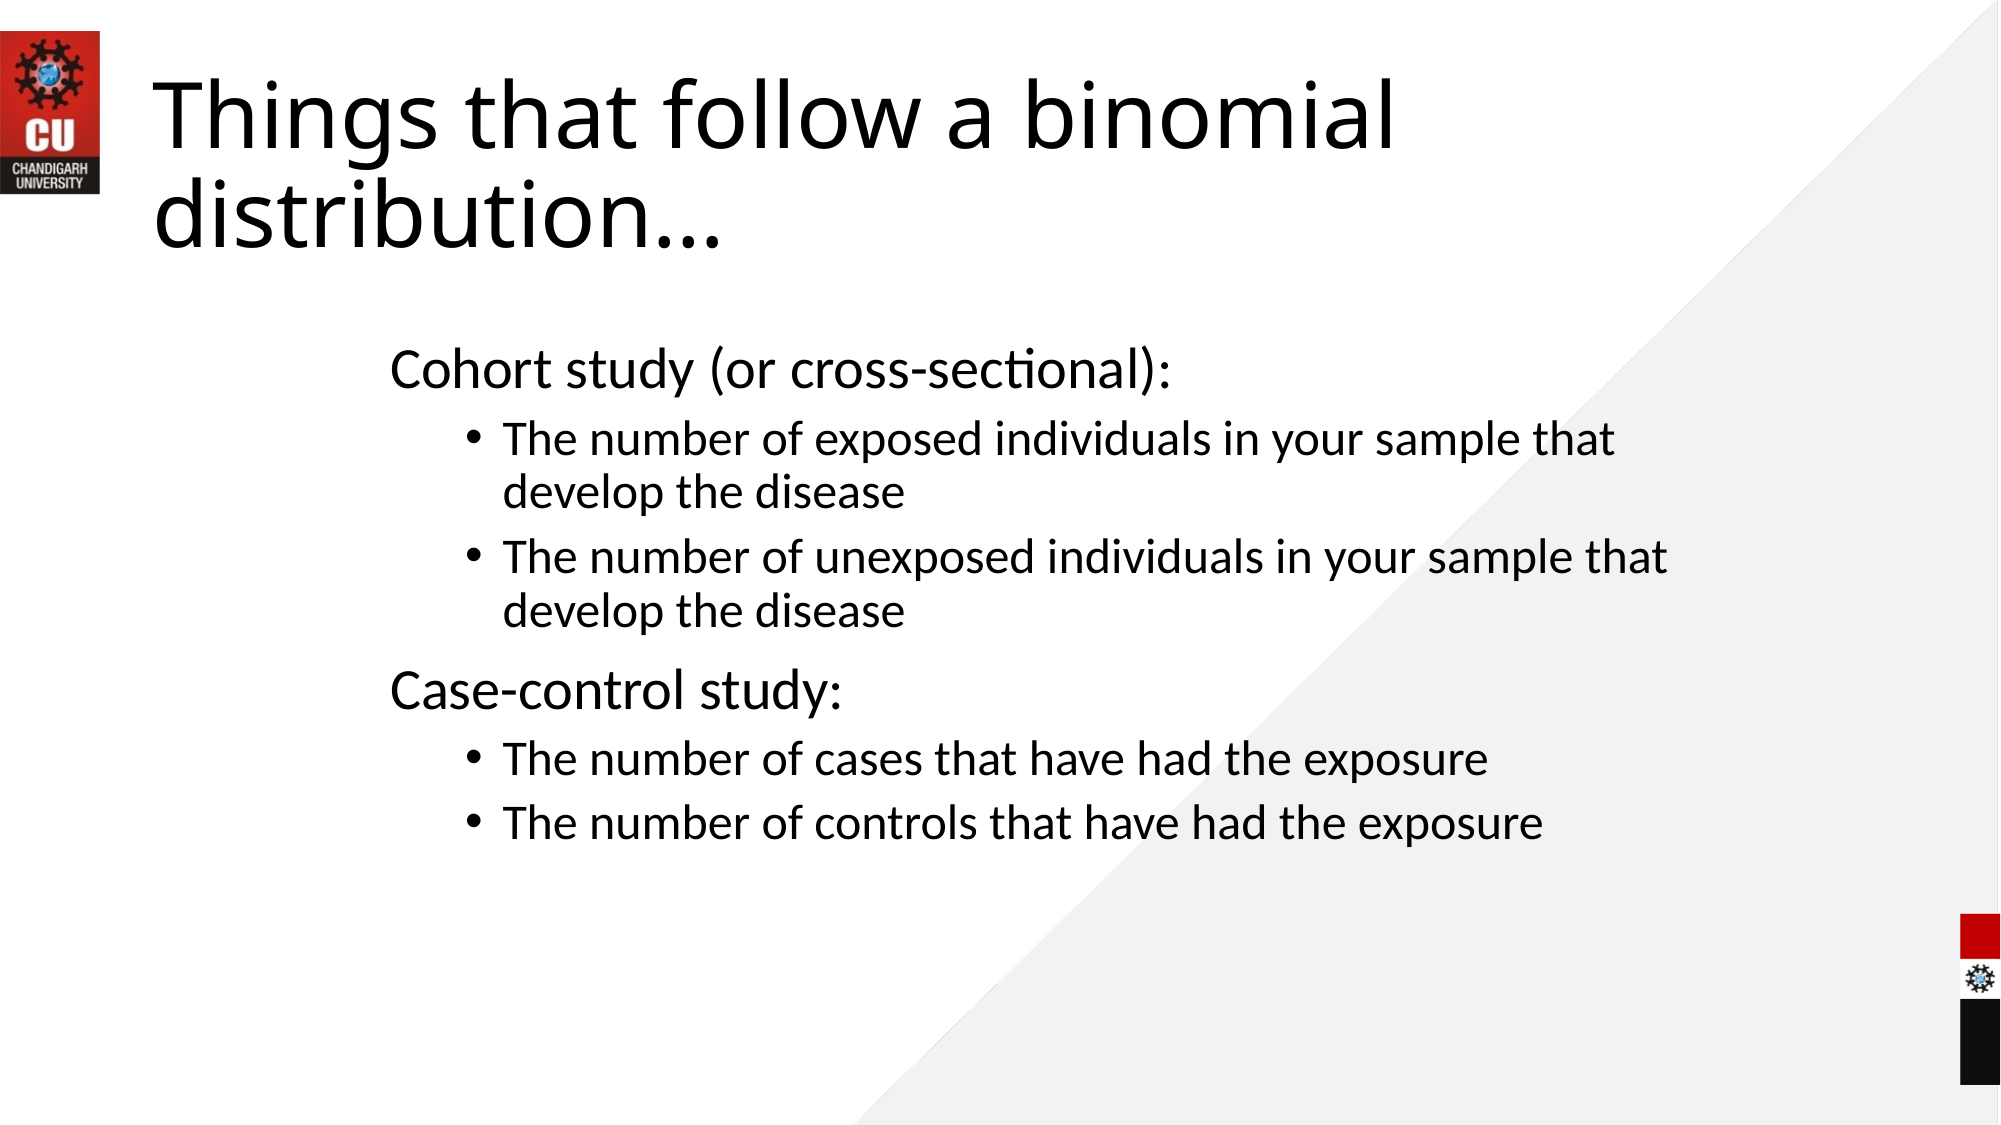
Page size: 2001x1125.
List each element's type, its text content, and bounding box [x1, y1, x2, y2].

title Things that follow a binomial distribution… [137, 59, 1863, 278]
list Cohort study (or cross-sectional): The number of exposed individuals in your sample that develop the disease The number of unexposed individuals in your sample that develop the disease Case-control study: The number of cases that have had the exposure The number of controls that have had the exposure [375, 331, 1719, 1006]
picture [0, 0, 2001, 1125]
